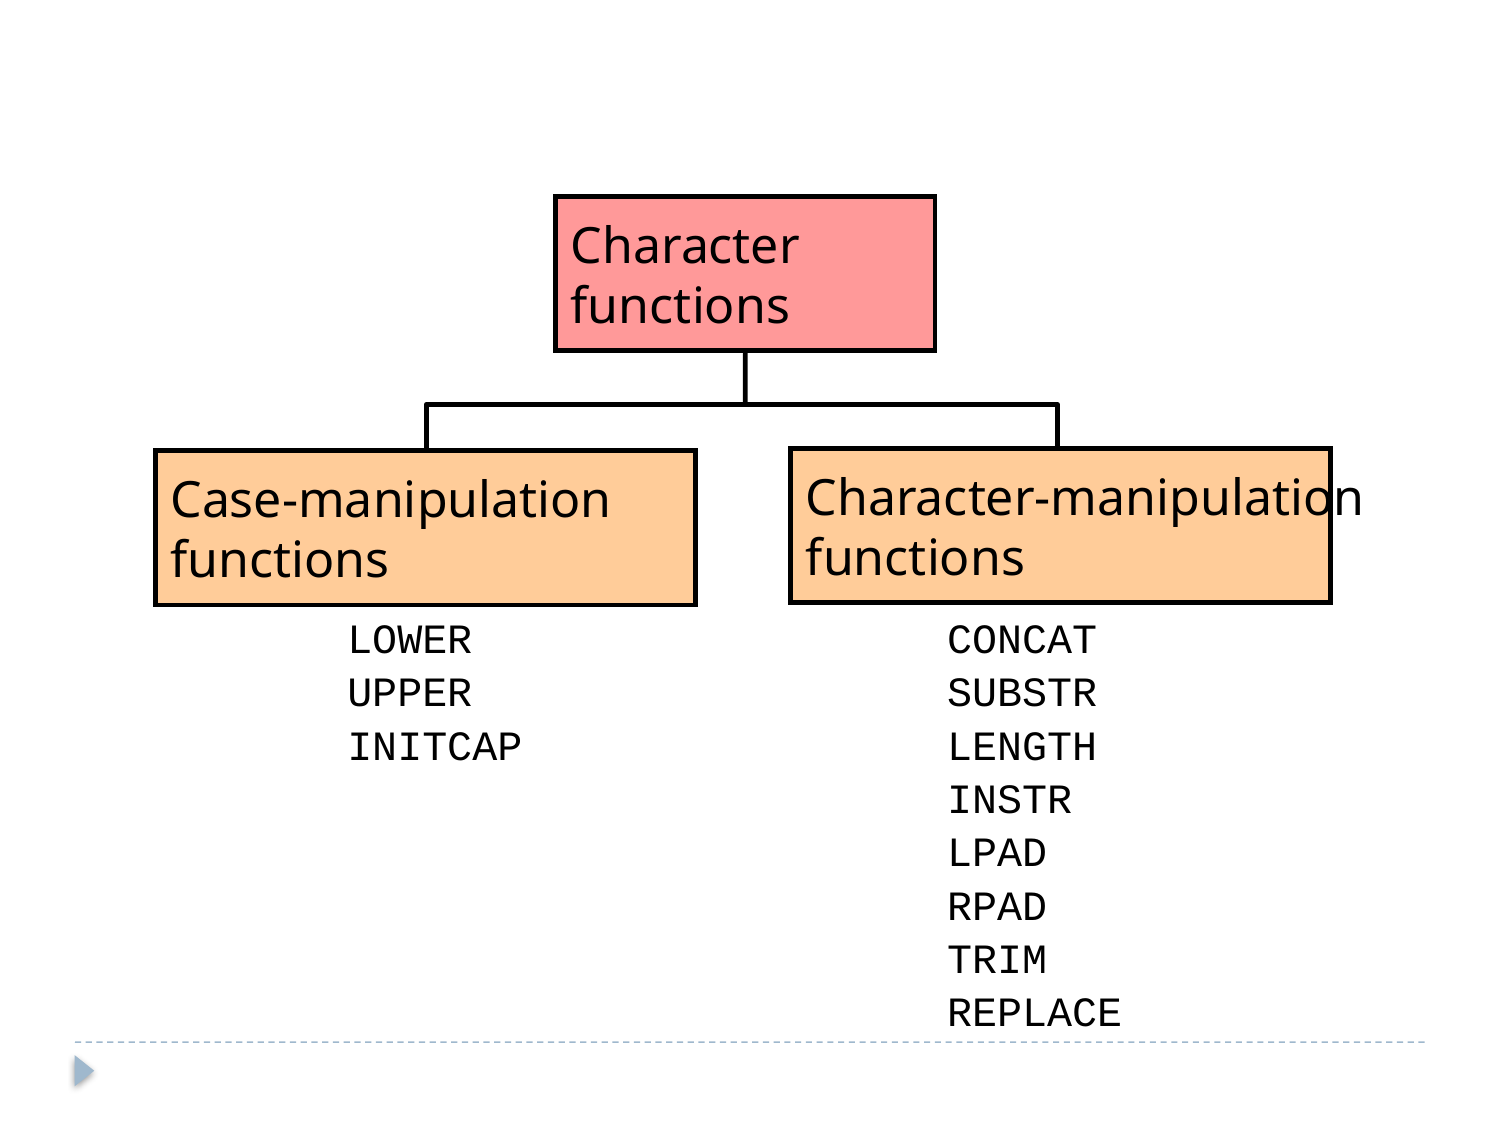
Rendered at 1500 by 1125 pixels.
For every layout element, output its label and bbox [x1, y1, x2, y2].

text_box [155, 195, 1331, 1060]
